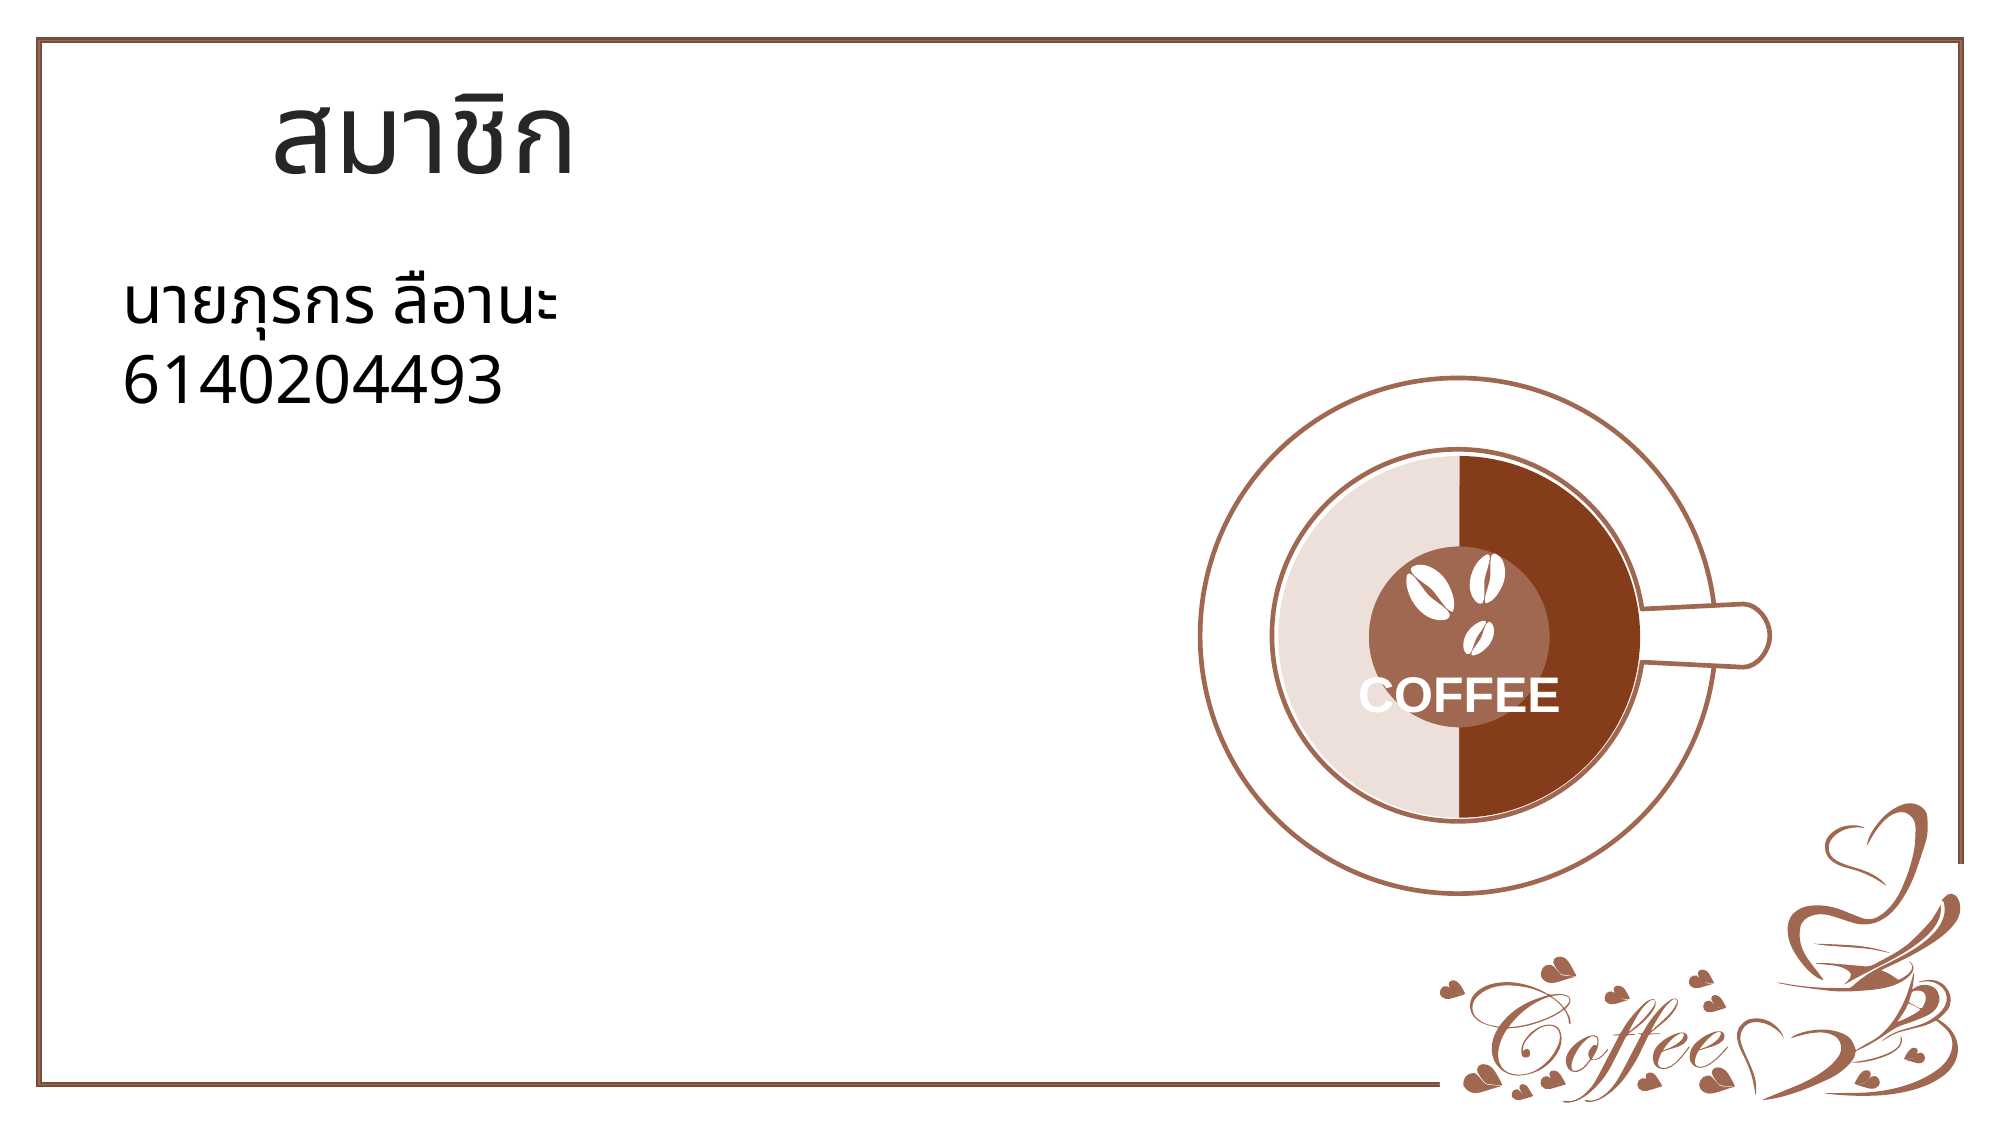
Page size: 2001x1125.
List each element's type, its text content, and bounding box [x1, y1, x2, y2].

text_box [1406, 553, 1506, 656]
text_box นายภุรกร ลือานะ 6140204493 [108, 249, 796, 425]
list สมาชิก [62, 77, 788, 197]
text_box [1188, 366, 1777, 903]
chart [1278, 455, 1641, 831]
